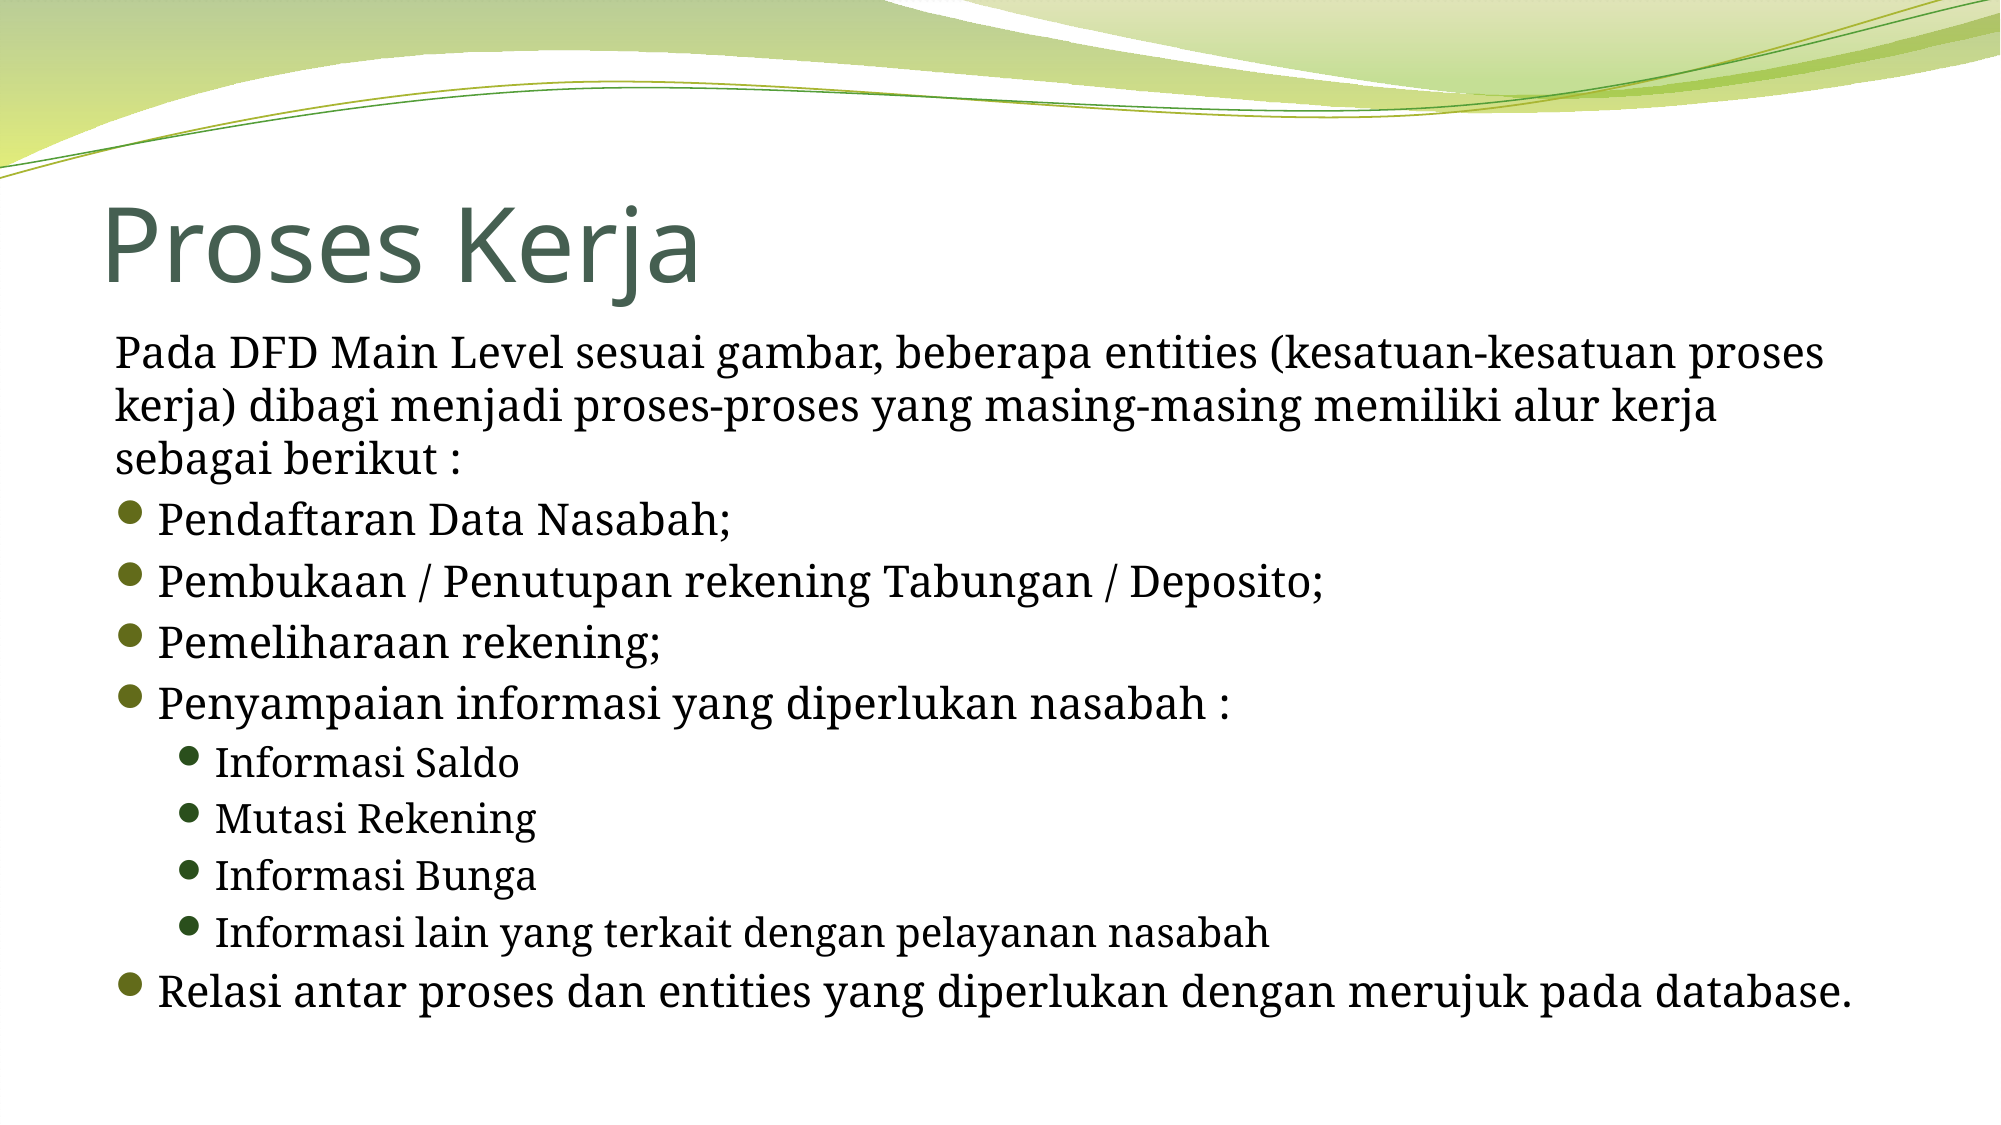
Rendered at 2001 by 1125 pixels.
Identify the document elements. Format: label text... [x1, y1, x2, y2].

title Proses Kerja [99, 115, 1900, 303]
list Pada DFD Main Level sesuai gambar, beberapa entities (kesatuan-kesatuan proses kerja) dibagi menjadi proses-proses yang masing-masing memiliki alur kerja sebagai berikut : Pendaftaran Data Nasabah; Pembukaan / Penutupan rekening Tabungan / Deposito; Pemeliharaan rekening; Penyampaian informasi yang diperlukan nasabah : Informasi Saldo Mutasi Rekening Informasi Bunga Informasi lain yang terkait dengan pelayanan nasabah Relasi antar proses dan entities yang diperlukan dengan merujuk pada database. [99, 317, 1900, 1038]
